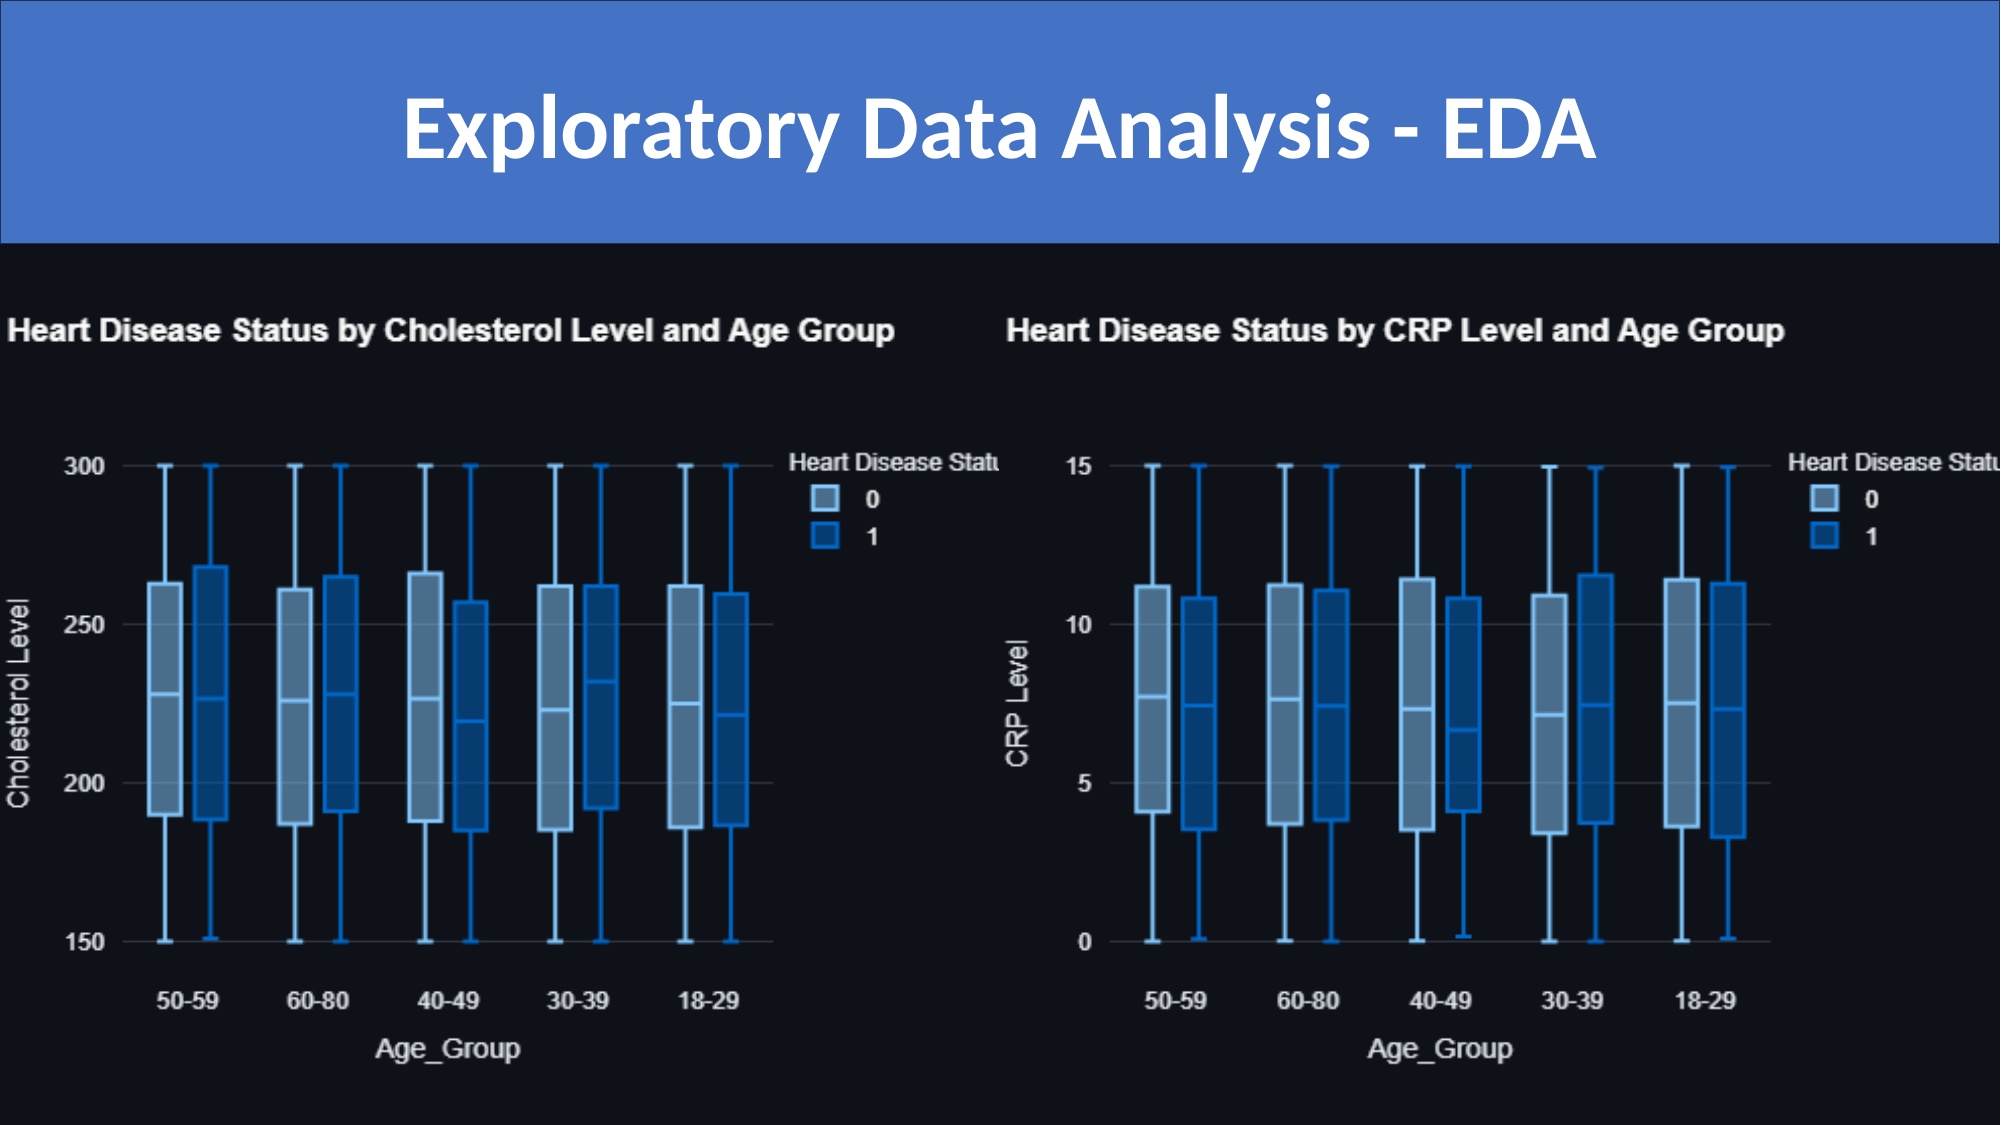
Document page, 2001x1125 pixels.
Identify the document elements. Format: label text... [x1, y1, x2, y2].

picture [0, 244, 2000, 1125]
text_box Exploratory Data Analysis - EDA [0, 0, 2000, 244]
